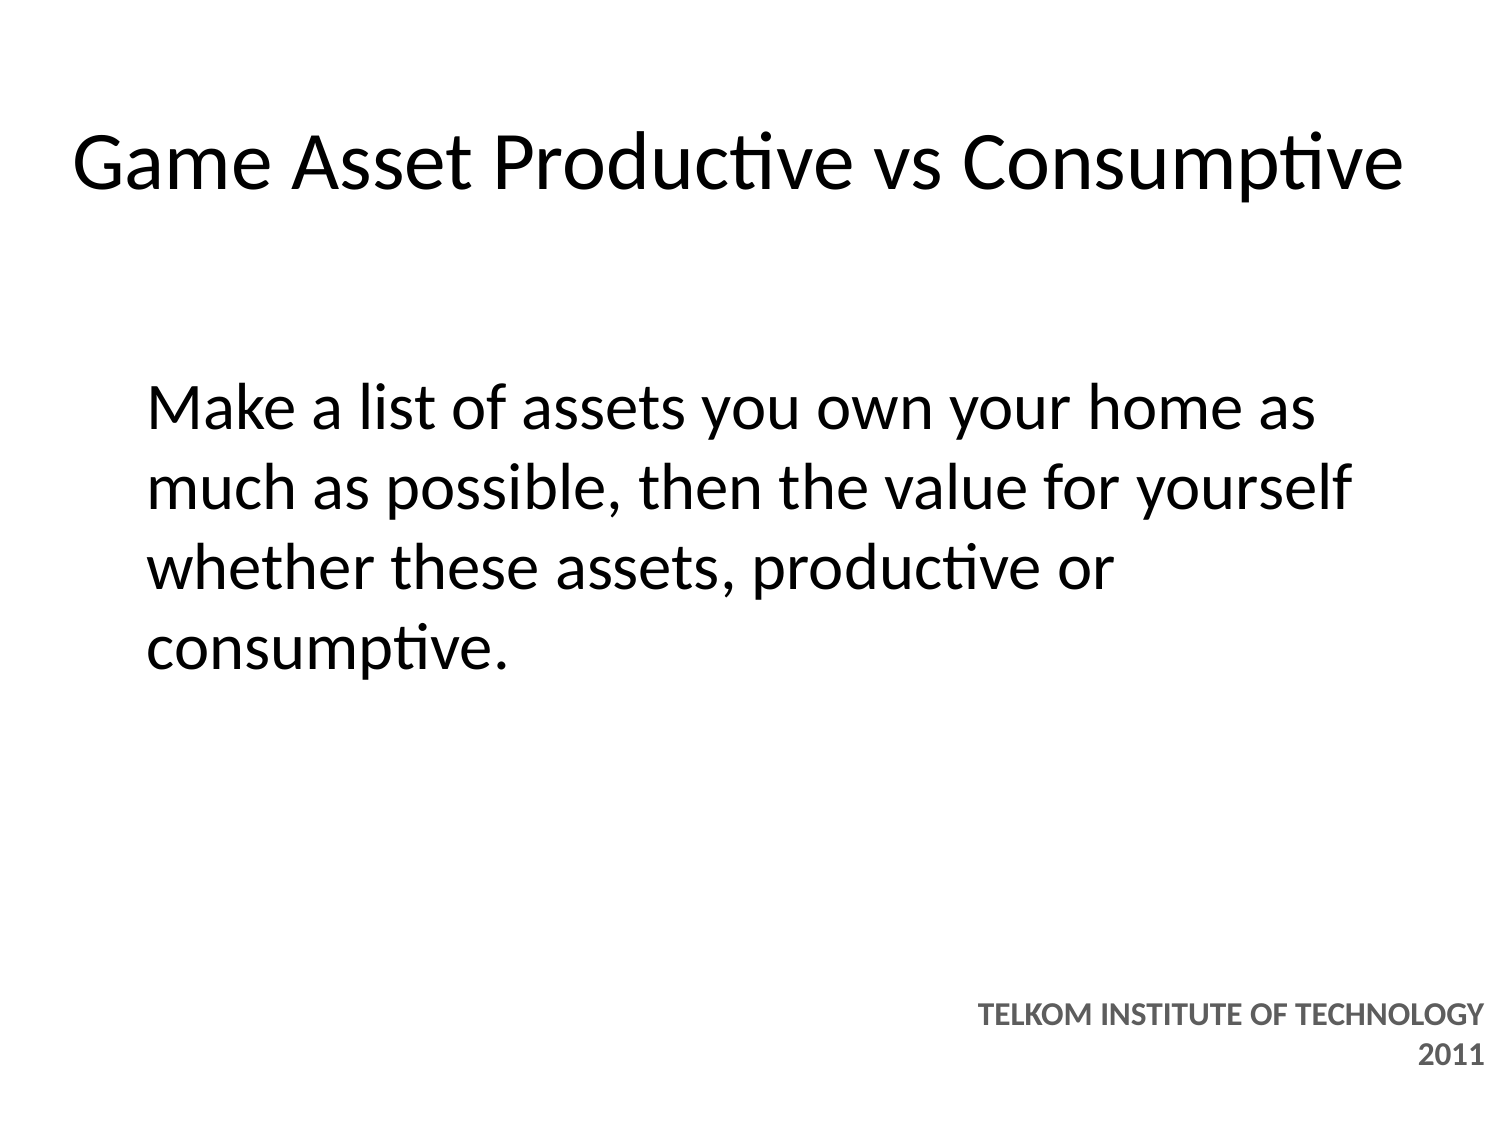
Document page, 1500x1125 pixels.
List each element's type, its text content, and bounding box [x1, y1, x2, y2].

title Game Asset Productive vs Consumptive [12, 75, 1465, 238]
text_box Make a list of assets you own your home as much as possible, then the value for yourself whether these assets, productive or consumptive. [74, 262, 1425, 1005]
text_box TELKOM INSTITUTE OF TECHNOLOGY 2011 [843, 984, 1500, 1080]
